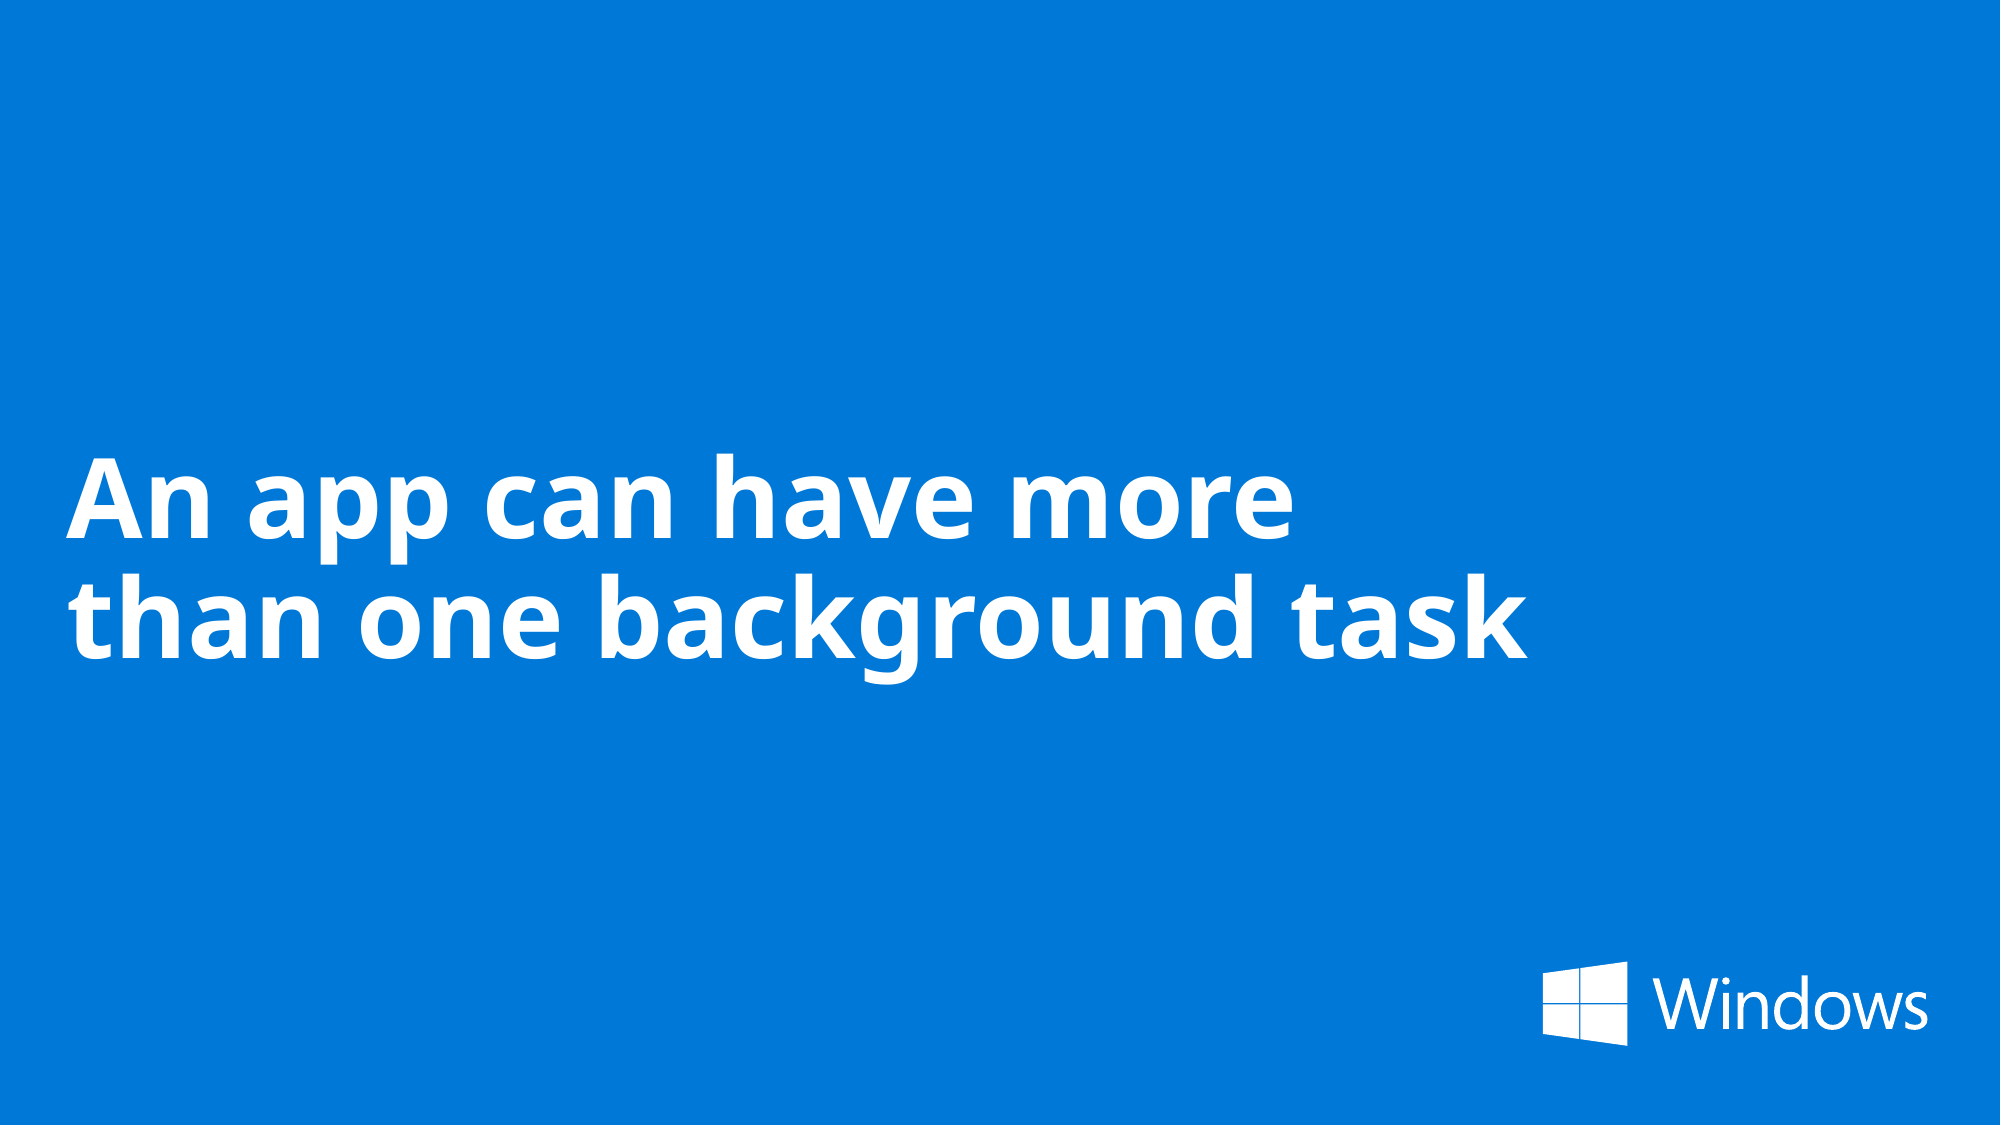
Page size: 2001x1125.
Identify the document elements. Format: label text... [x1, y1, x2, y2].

title An app can have more than one background task [44, 423, 1954, 702]
